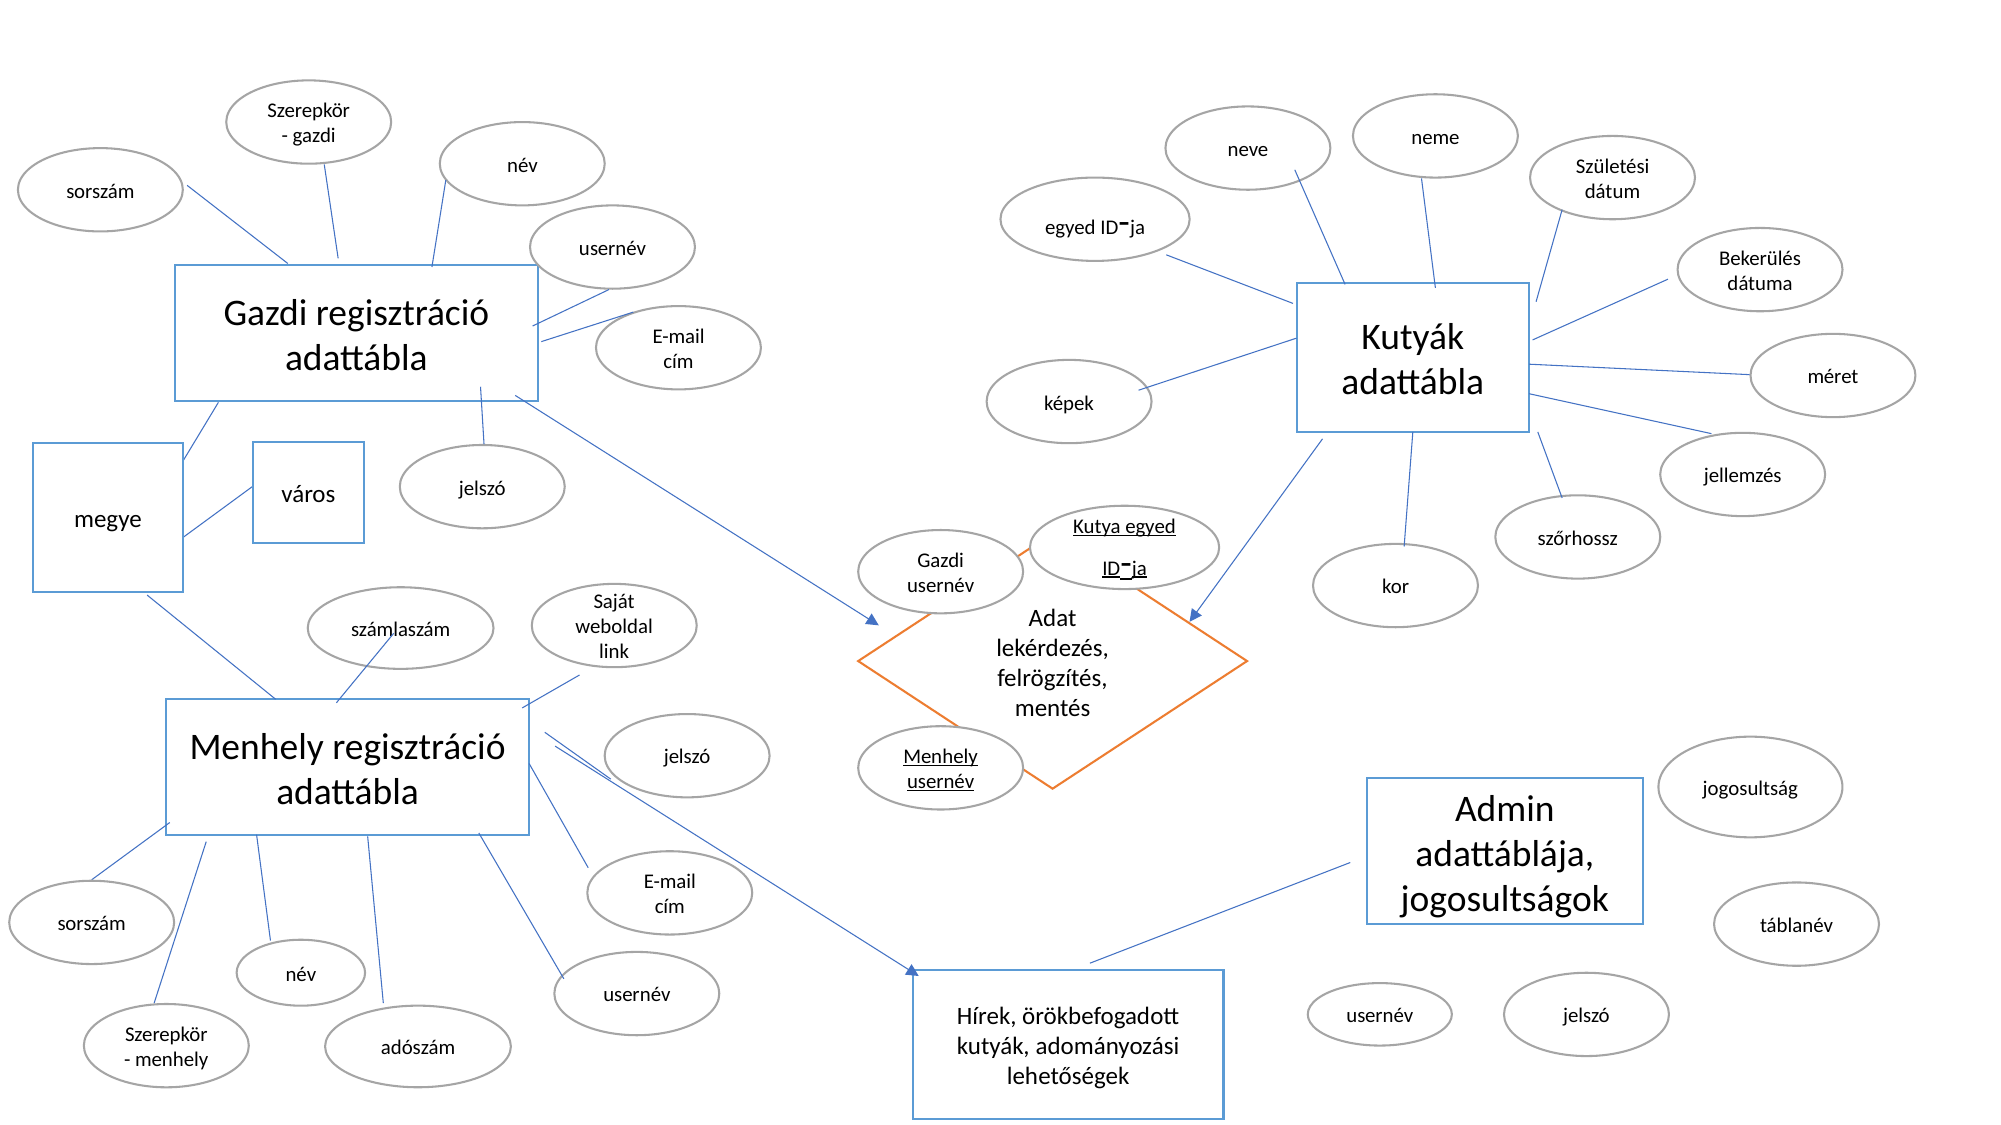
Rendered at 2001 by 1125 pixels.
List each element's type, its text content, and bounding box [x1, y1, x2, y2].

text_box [1189, 438, 1323, 622]
text_box Bekerülés dátuma [1676, 226, 1844, 313]
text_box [480, 386, 484, 445]
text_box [154, 841, 207, 1004]
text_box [162, 402, 219, 495]
text_box usernév [528, 204, 697, 290]
text_box táblanév [1713, 881, 1881, 967]
text_box város [252, 441, 365, 544]
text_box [1138, 338, 1297, 391]
text_box jelszó [398, 443, 515, 530]
text_box képek [985, 358, 1153, 445]
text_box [544, 732, 611, 780]
text_box [1143, 580, 1189, 609]
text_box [529, 763, 555, 868]
text_box E-mail cím [594, 305, 762, 391]
text_box Gazdi usernév [879, 528, 1025, 615]
text_box Adat lekérdezés, felrögzítés, mentés [856, 548, 1249, 790]
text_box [147, 595, 276, 700]
text_box sorszám [16, 147, 184, 233]
text_box Kutyák adattábla [1296, 282, 1530, 433]
text_box usernév [553, 976, 721, 1037]
text_box kor [1323, 542, 1480, 629]
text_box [532, 289, 609, 327]
text_box neme [1351, 93, 1519, 179]
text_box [256, 834, 271, 941]
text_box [324, 164, 339, 259]
text_box Gazdi regisztráció adattábla [174, 264, 539, 402]
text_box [1421, 178, 1436, 288]
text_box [367, 836, 384, 1004]
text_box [1294, 169, 1346, 285]
text_box számlaszám [306, 586, 495, 670]
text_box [1536, 209, 1563, 279]
text_box usernév [1306, 982, 1453, 1047]
text_box Szerepkör - menhely [82, 1003, 250, 1089]
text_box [431, 180, 446, 267]
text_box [1089, 862, 1351, 964]
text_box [1537, 434, 1563, 498]
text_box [1529, 393, 1712, 434]
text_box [180, 482, 259, 540]
text_box Kutya egyed ID-ja [1028, 504, 1189, 591]
text_box [1012, 548, 1027, 554]
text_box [1404, 431, 1413, 547]
text_box adószám [324, 1004, 512, 1089]
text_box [1166, 254, 1293, 304]
text_box Menhely regisztráció adattábla [165, 698, 530, 836]
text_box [478, 832, 564, 979]
text_box név [438, 121, 606, 207]
text_box szőrhossz [1494, 494, 1662, 580]
text_box [879, 602, 896, 609]
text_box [522, 674, 580, 708]
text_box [515, 395, 879, 626]
text_box név [235, 938, 367, 1007]
text_box jelszó [611, 713, 769, 746]
text_box jogosultság [1657, 735, 1844, 839]
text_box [555, 746, 919, 976]
text_box sorszám [8, 879, 154, 966]
text_box neve [1164, 105, 1332, 191]
text_box egyed ID-ja [999, 176, 1191, 262]
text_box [1532, 279, 1669, 340]
text_box Hírek, örökbefogadott kutyák, adományozási lehetőségek [912, 969, 1225, 1120]
text_box Menhely usernév [868, 725, 1025, 811]
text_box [336, 633, 394, 703]
text_box Szerepkör - gazdi [225, 79, 393, 165]
text_box méret [1749, 332, 1917, 419]
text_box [187, 185, 288, 264]
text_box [1529, 364, 1750, 375]
text_box jellemzés [1659, 431, 1827, 518]
text_box Születési dátum [1529, 134, 1697, 221]
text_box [541, 312, 634, 342]
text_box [91, 822, 170, 880]
text_box megye [32, 442, 184, 593]
text_box Admin adattáblája, jogosultságok [1366, 777, 1644, 925]
text_box Saját weboldal link [530, 626, 698, 669]
text_box jelszó [1502, 971, 1670, 1058]
